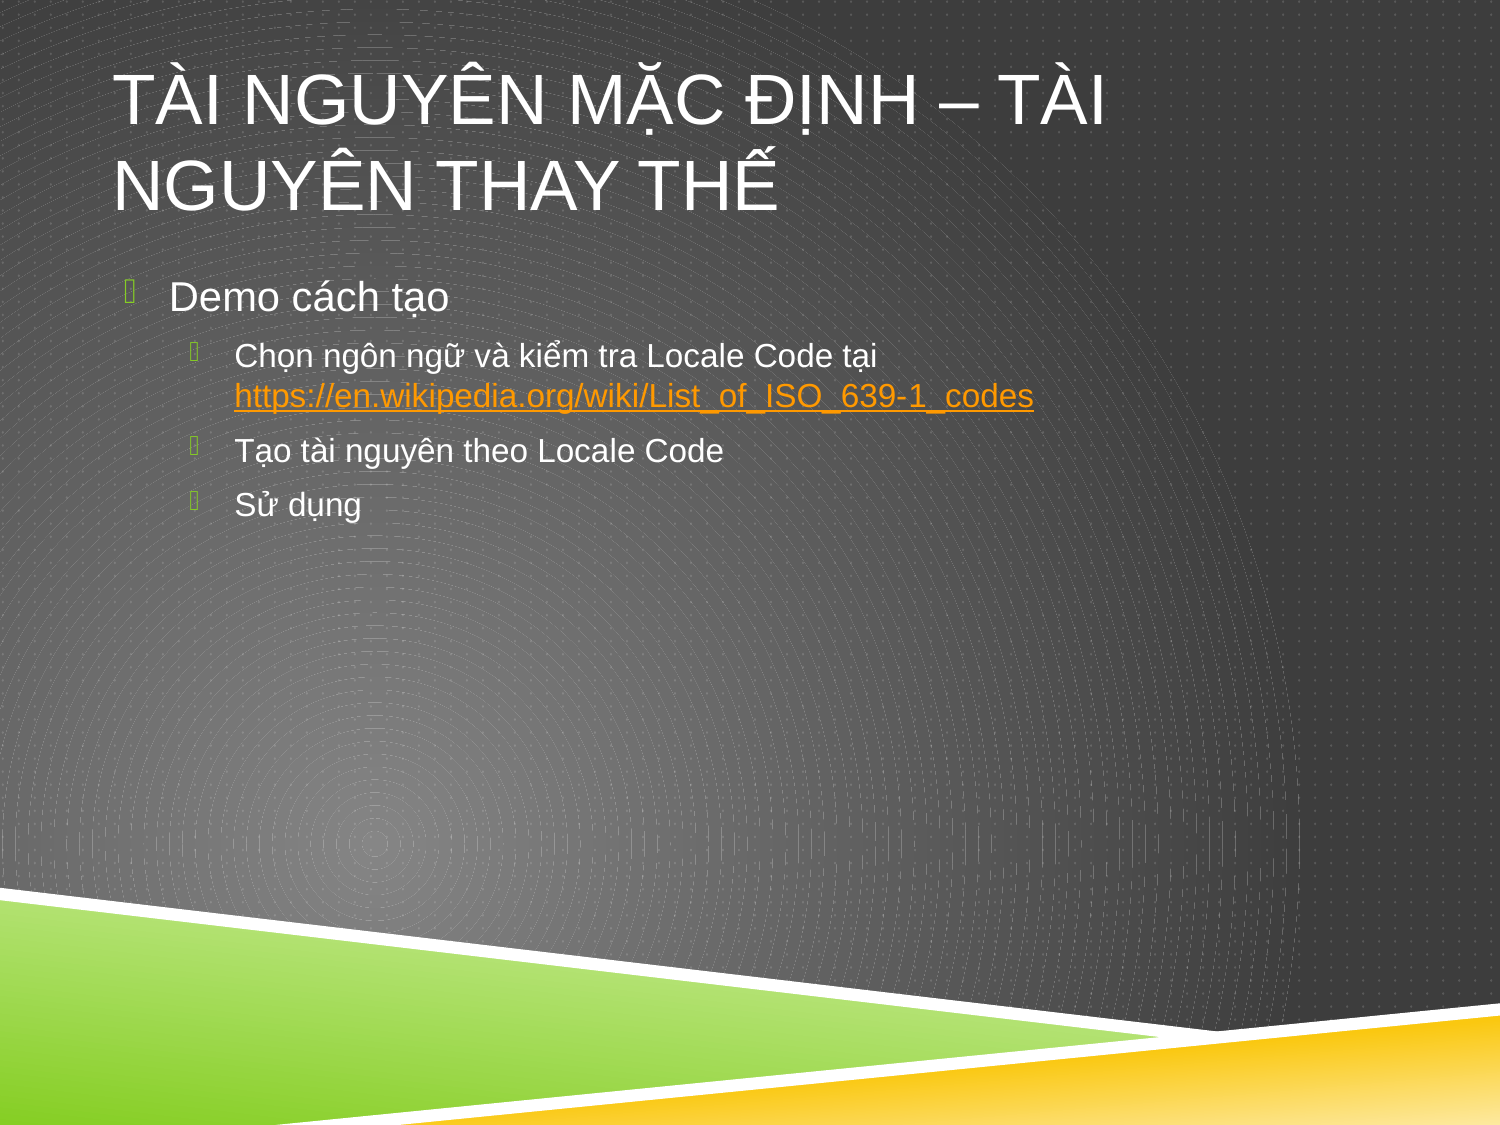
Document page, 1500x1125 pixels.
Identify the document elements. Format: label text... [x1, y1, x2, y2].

title Tài nguyên mặc định – tài nguyên thay thế [112, 45, 1388, 233]
list Demo cách tạo Chọn ngôn ngữ và kiểm tra Locale Code tại https://en.wikipedia.org/wiki/List_of_ISO_639-1_codes Tạo tài nguyên theo Locale Code Sử dụng [112, 262, 1388, 875]
